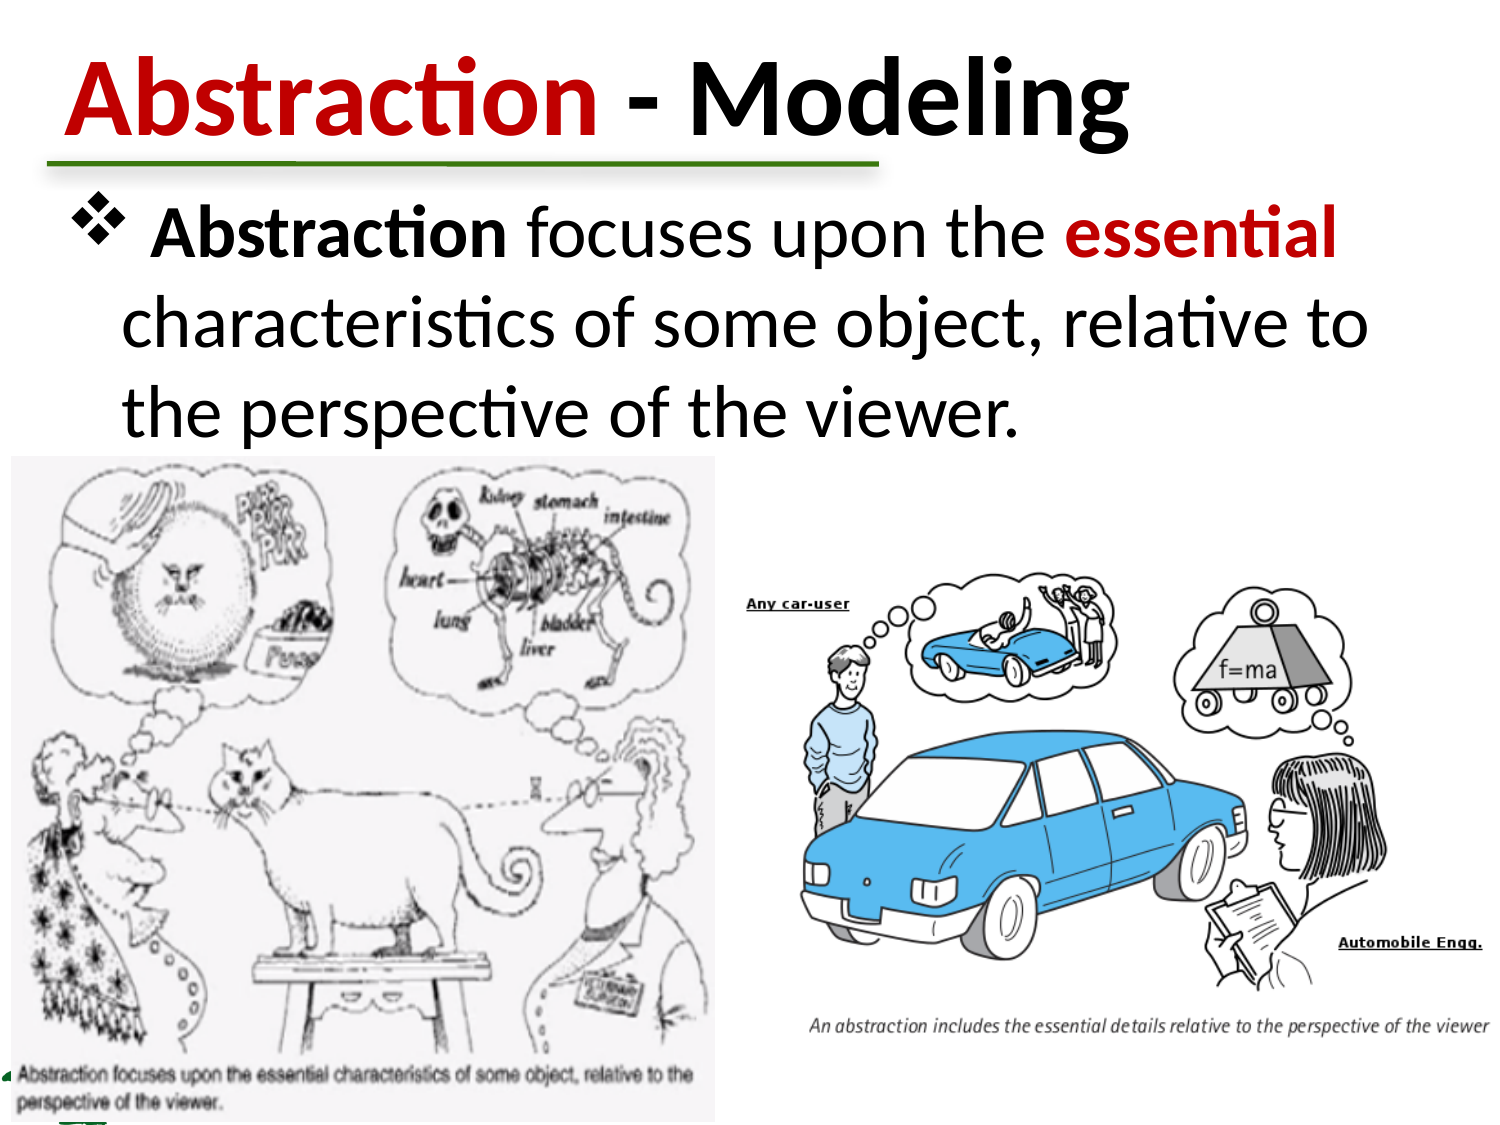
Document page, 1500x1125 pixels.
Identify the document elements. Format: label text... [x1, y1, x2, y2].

picture [0, 456, 715, 1125]
list Abstraction focuses upon the essential characteristics of some object, relative to the perspective of the viewer. [49, 174, 1438, 446]
picture [726, 538, 1500, 1044]
title Abstraction - Modeling [49, 31, 1188, 150]
